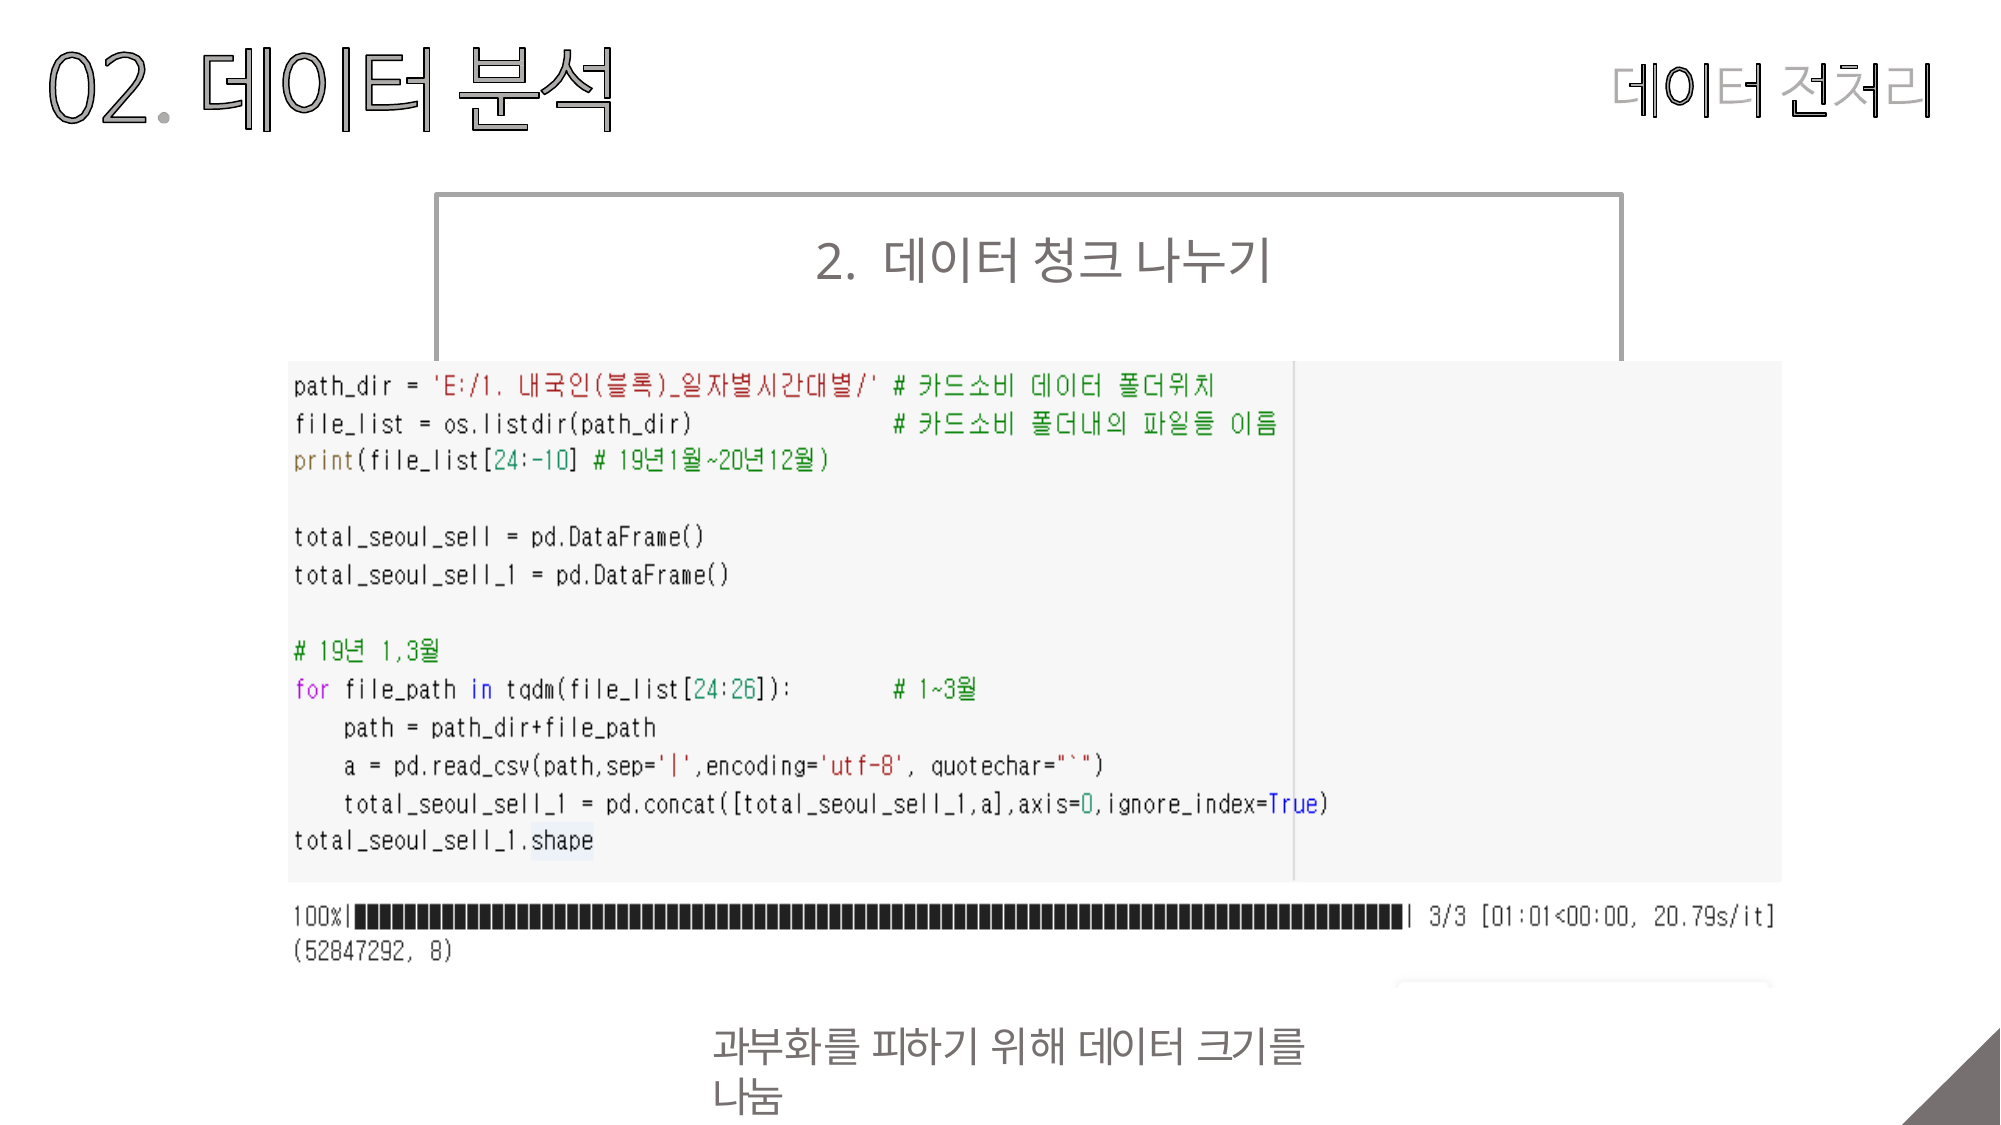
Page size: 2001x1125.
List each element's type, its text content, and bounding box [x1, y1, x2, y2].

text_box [203, 46, 431, 133]
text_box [1780, 63, 1931, 119]
picture [157, 110, 170, 124]
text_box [458, 47, 611, 133]
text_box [1613, 63, 1761, 119]
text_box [48, 51, 147, 125]
title 2. 데이터 청크 나누기 [436, 194, 1622, 360]
text_box 과부화를 피하기 위해 데이터 크기를 나눔 [710, 1018, 1381, 1121]
picture [288, 361, 1782, 988]
